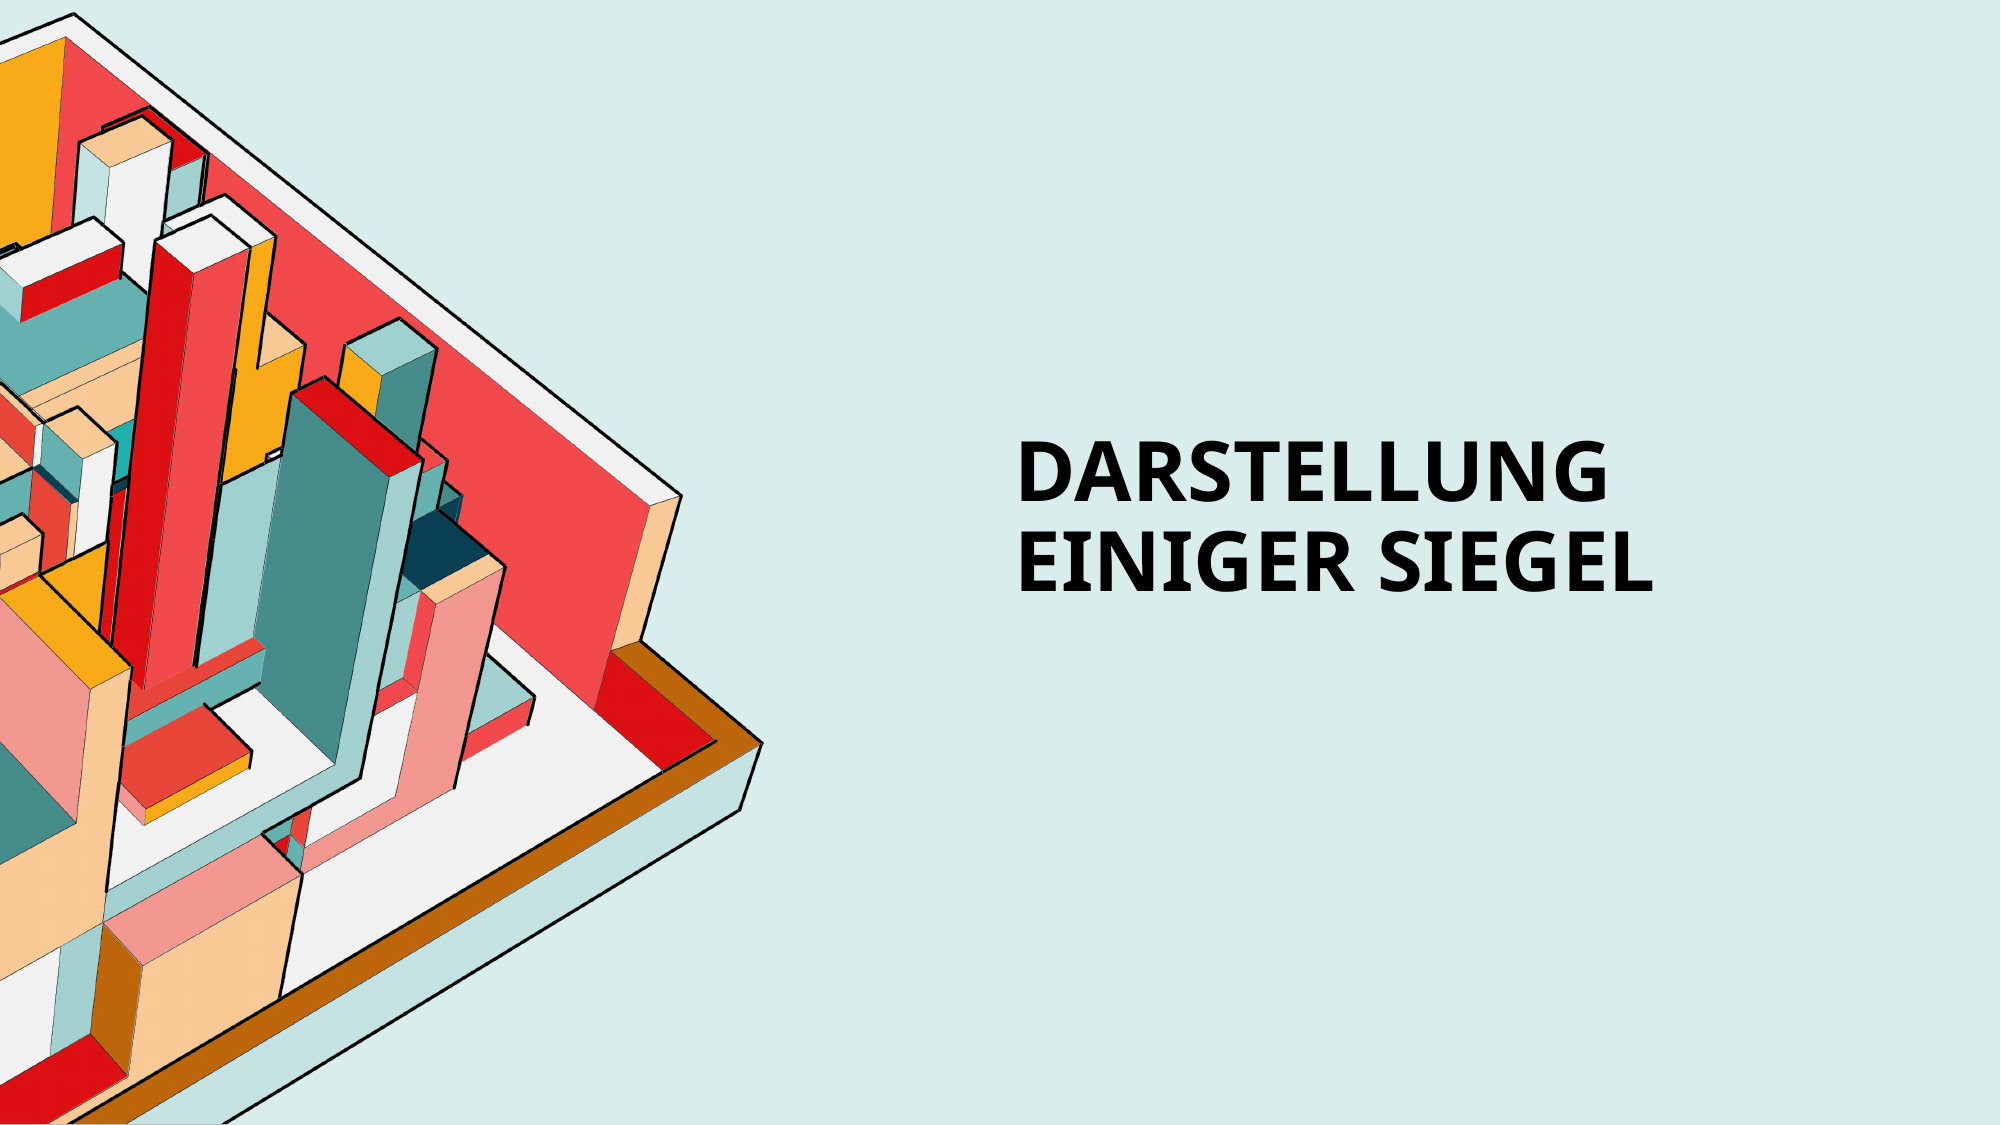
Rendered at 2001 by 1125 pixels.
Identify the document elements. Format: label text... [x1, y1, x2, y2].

picture [0, 0, 765, 1125]
title Darstellung einiger Siegel [999, 72, 1758, 617]
